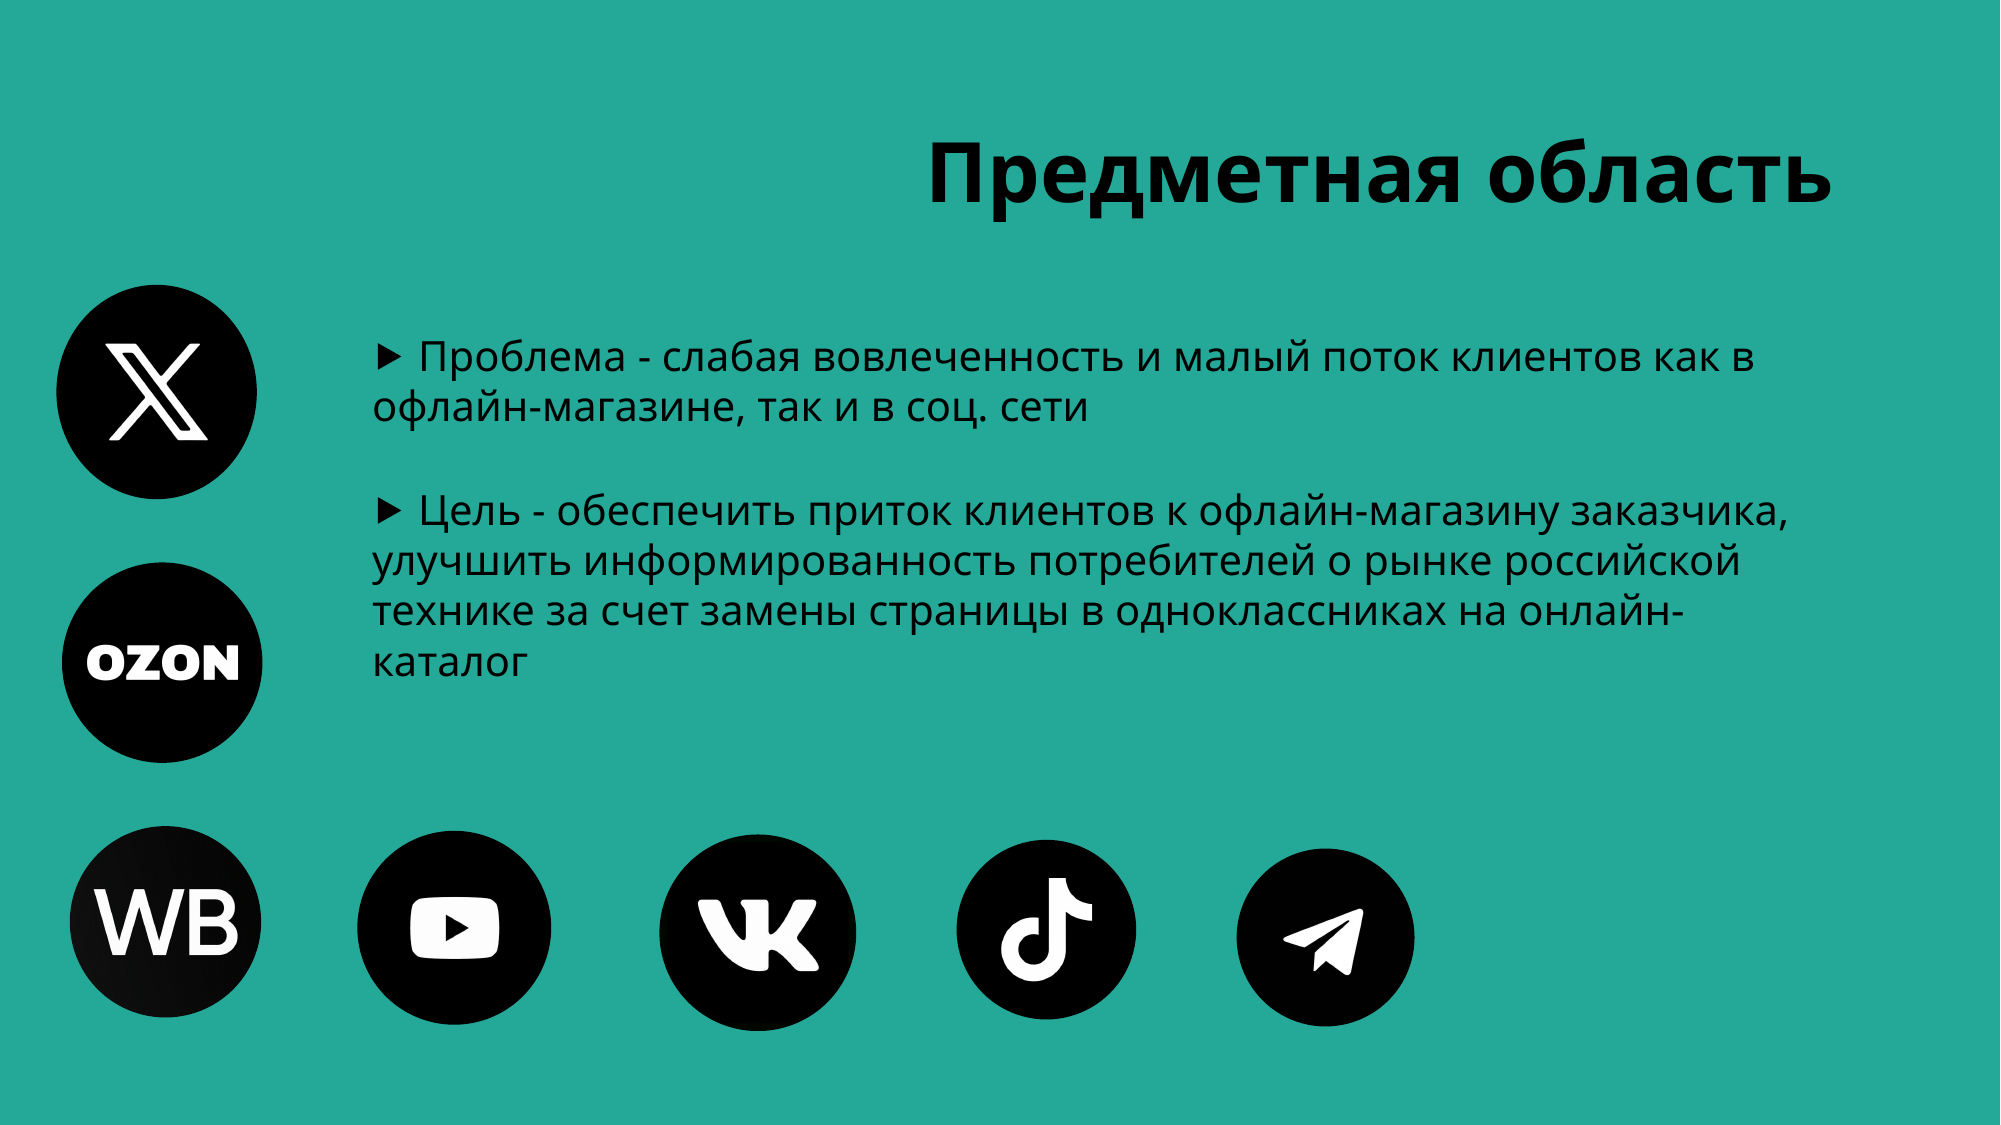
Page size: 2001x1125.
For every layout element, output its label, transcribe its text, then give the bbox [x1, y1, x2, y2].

picture [658, 833, 857, 1032]
picture [1236, 848, 1416, 1027]
picture [55, 284, 258, 500]
text_box Проблема - слабая вовлеченность и малый поток клиентов как в офлайн-магазине, так и в соц. сети Цель - обеспечить приток клиентов к офлайн-магазину заказчика, улучшить информированность потребителей о рынке российской технике за счет замены страницы в одноклассниках на онлайн-каталог [357, 322, 1821, 794]
picture [956, 839, 1137, 1020]
picture [356, 830, 552, 1026]
picture [69, 825, 262, 1018]
text_box Предметная область [911, 111, 2000, 227]
picture [61, 561, 263, 764]
